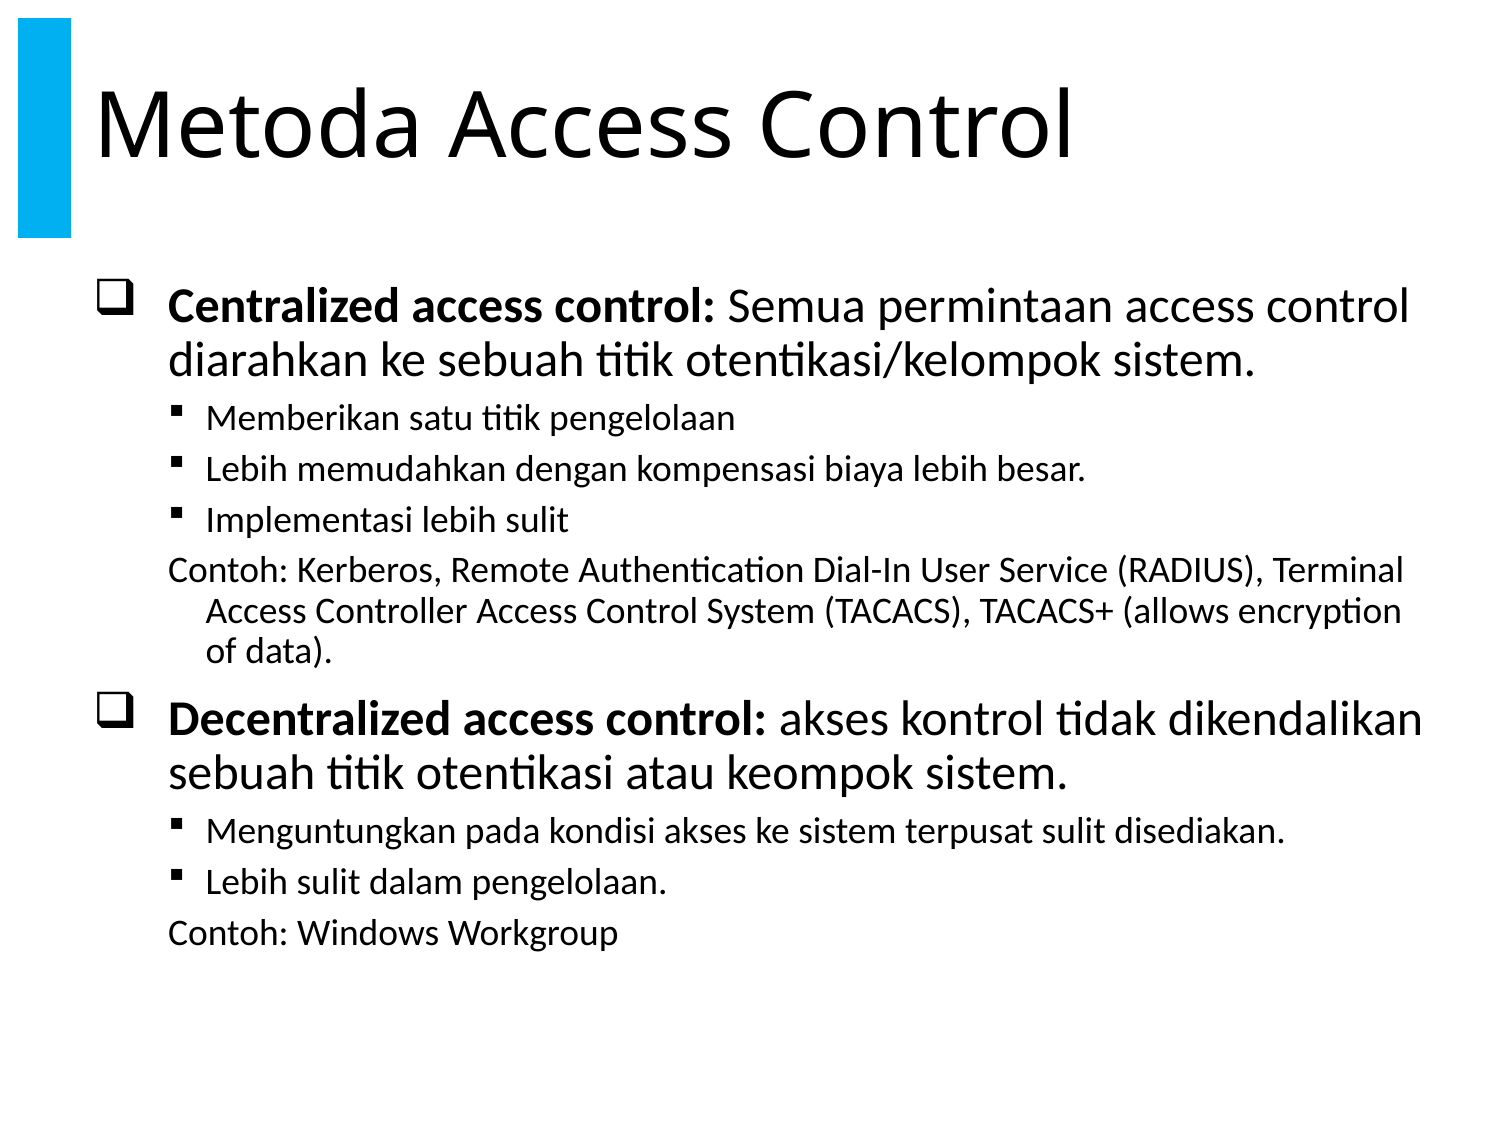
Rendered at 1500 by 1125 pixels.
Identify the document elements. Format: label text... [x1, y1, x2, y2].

title Metoda Access Control [78, 19, 1443, 237]
list Centralized access control: Semua permintaan access control diarahkan ke sebuah titik otentikasi/kelompok sistem. Memberikan satu titik pengelolaan Lebih memudahkan dengan kompensasi biaya lebih besar. Implementasi lebih sulit Contoh: Kerberos, Remote Authentication Dial-In User Service (RADIUS), Terminal Access Controller Access Control System (TACACS), TACACS+ (allows encryption of data). Decentralized access control: akses kontrol tidak dikendalikan sebuah titik otentikasi atau keompok sistem. Menguntungkan pada kondisi akses ke sistem terpusat sulit disediakan. Lebih sulit dalam pengelolaan. Contoh: Windows Workgroup [78, 272, 1443, 1070]
